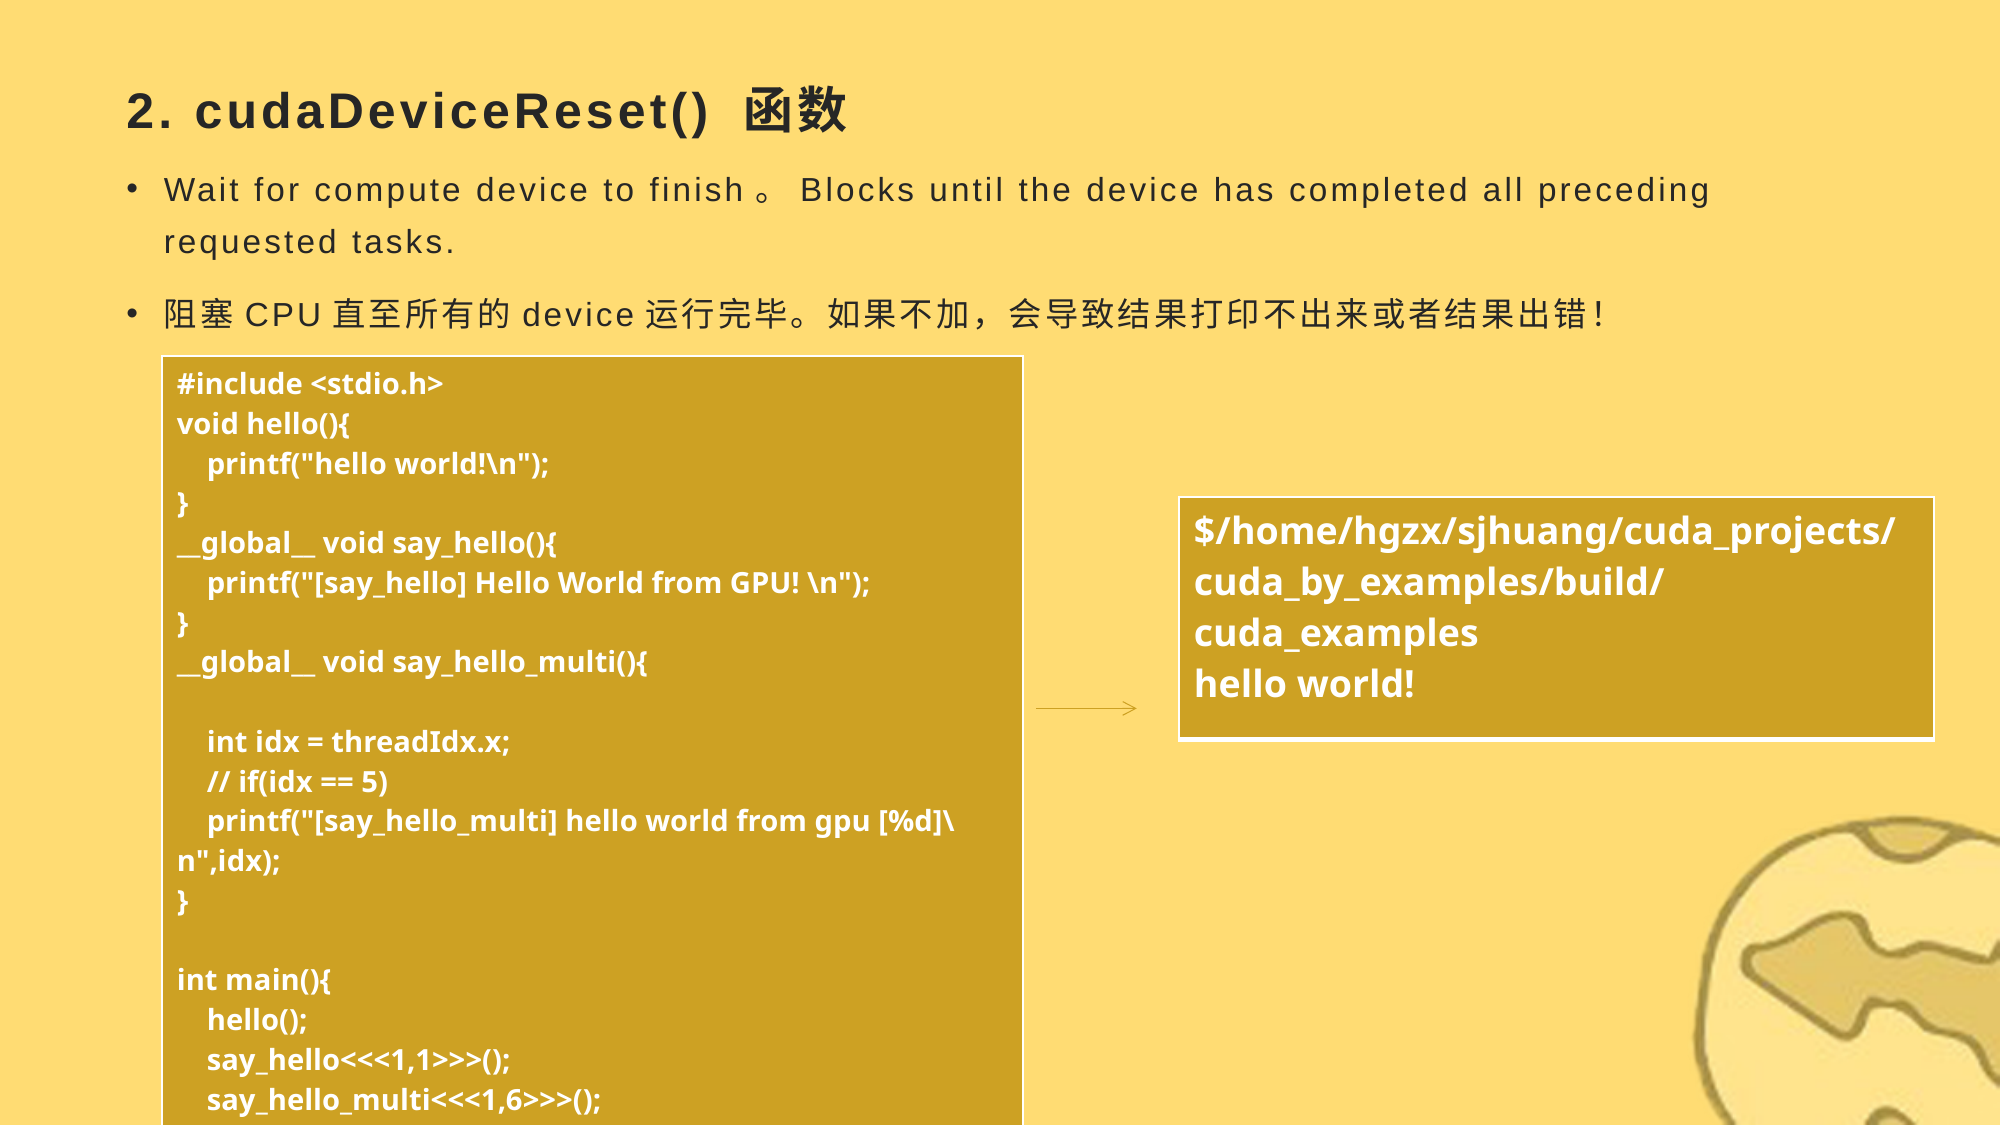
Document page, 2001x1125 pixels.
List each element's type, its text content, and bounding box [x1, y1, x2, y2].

picture [1687, 810, 2000, 1125]
table_header #include <stdio.h> void hello(){ printf("hello world!\n"); } __global__ void say_hello(){ printf("[say_hello] Hello World from GPU! \n"); } __global__ void say_hello_multi(){ int idx = threadIdx.x; // if(idx == 5) printf("[say_hello_multi] hello world from gpu [%d]\n",idx); } int main(){ hello(); say_hello<<<1,1>>>(); say_hello_multi<<<1,6>>>(); // cudaDeviceReset(); return 0; } [163, 357, 1022, 1125]
title 2. cudaDeviceReset() 函数 [109, 72, 1891, 146]
list Wait for compute device to finish。Blocks until the device has completed all preceding requested tasks. 阻塞CPU直至所有的device运行完毕。如果不加，会导致结果打印不出来或者结果出错！ [109, 156, 1891, 1041]
table_header $/home/hgzx/sjhuang/cuda_projects/cuda_by_examples/build/cuda_examples hello world! [1180, 498, 1933, 737]
